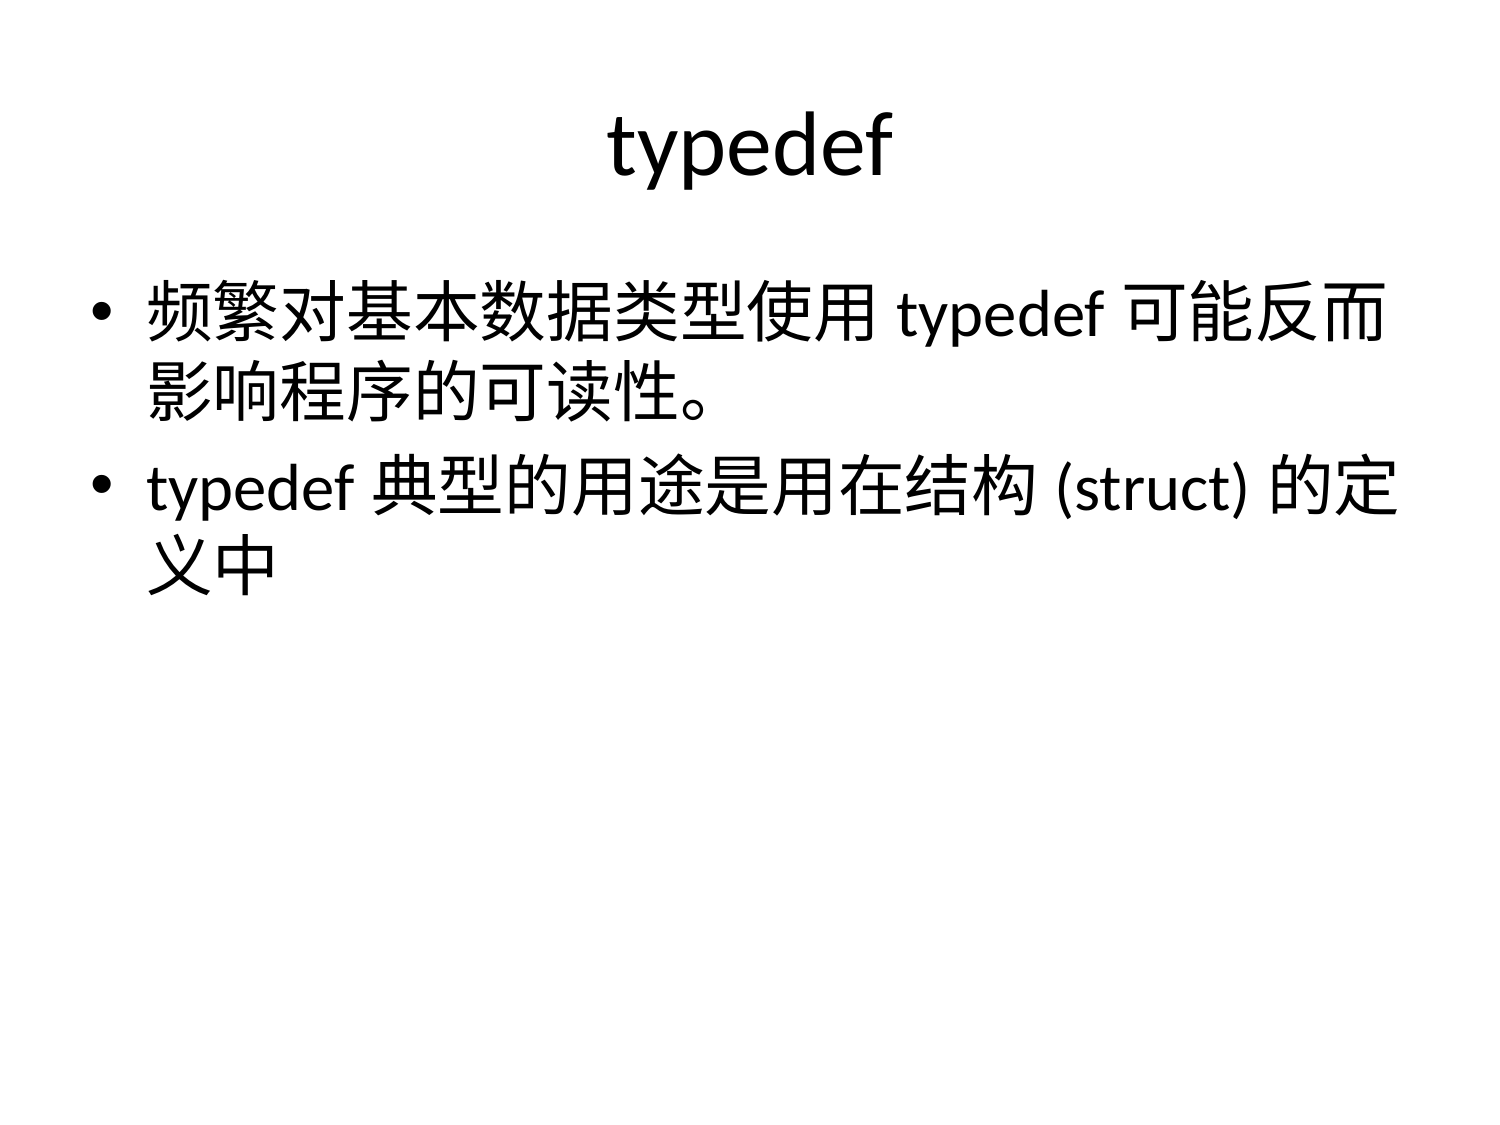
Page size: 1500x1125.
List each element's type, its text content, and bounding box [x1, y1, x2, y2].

title typedef [75, 45, 1425, 233]
list 频繁对基本数据类型使用typedef可能反而影响程序的可读性。 typedef典型的用途是用在结构(struct)的定义中 [75, 262, 1425, 1005]
